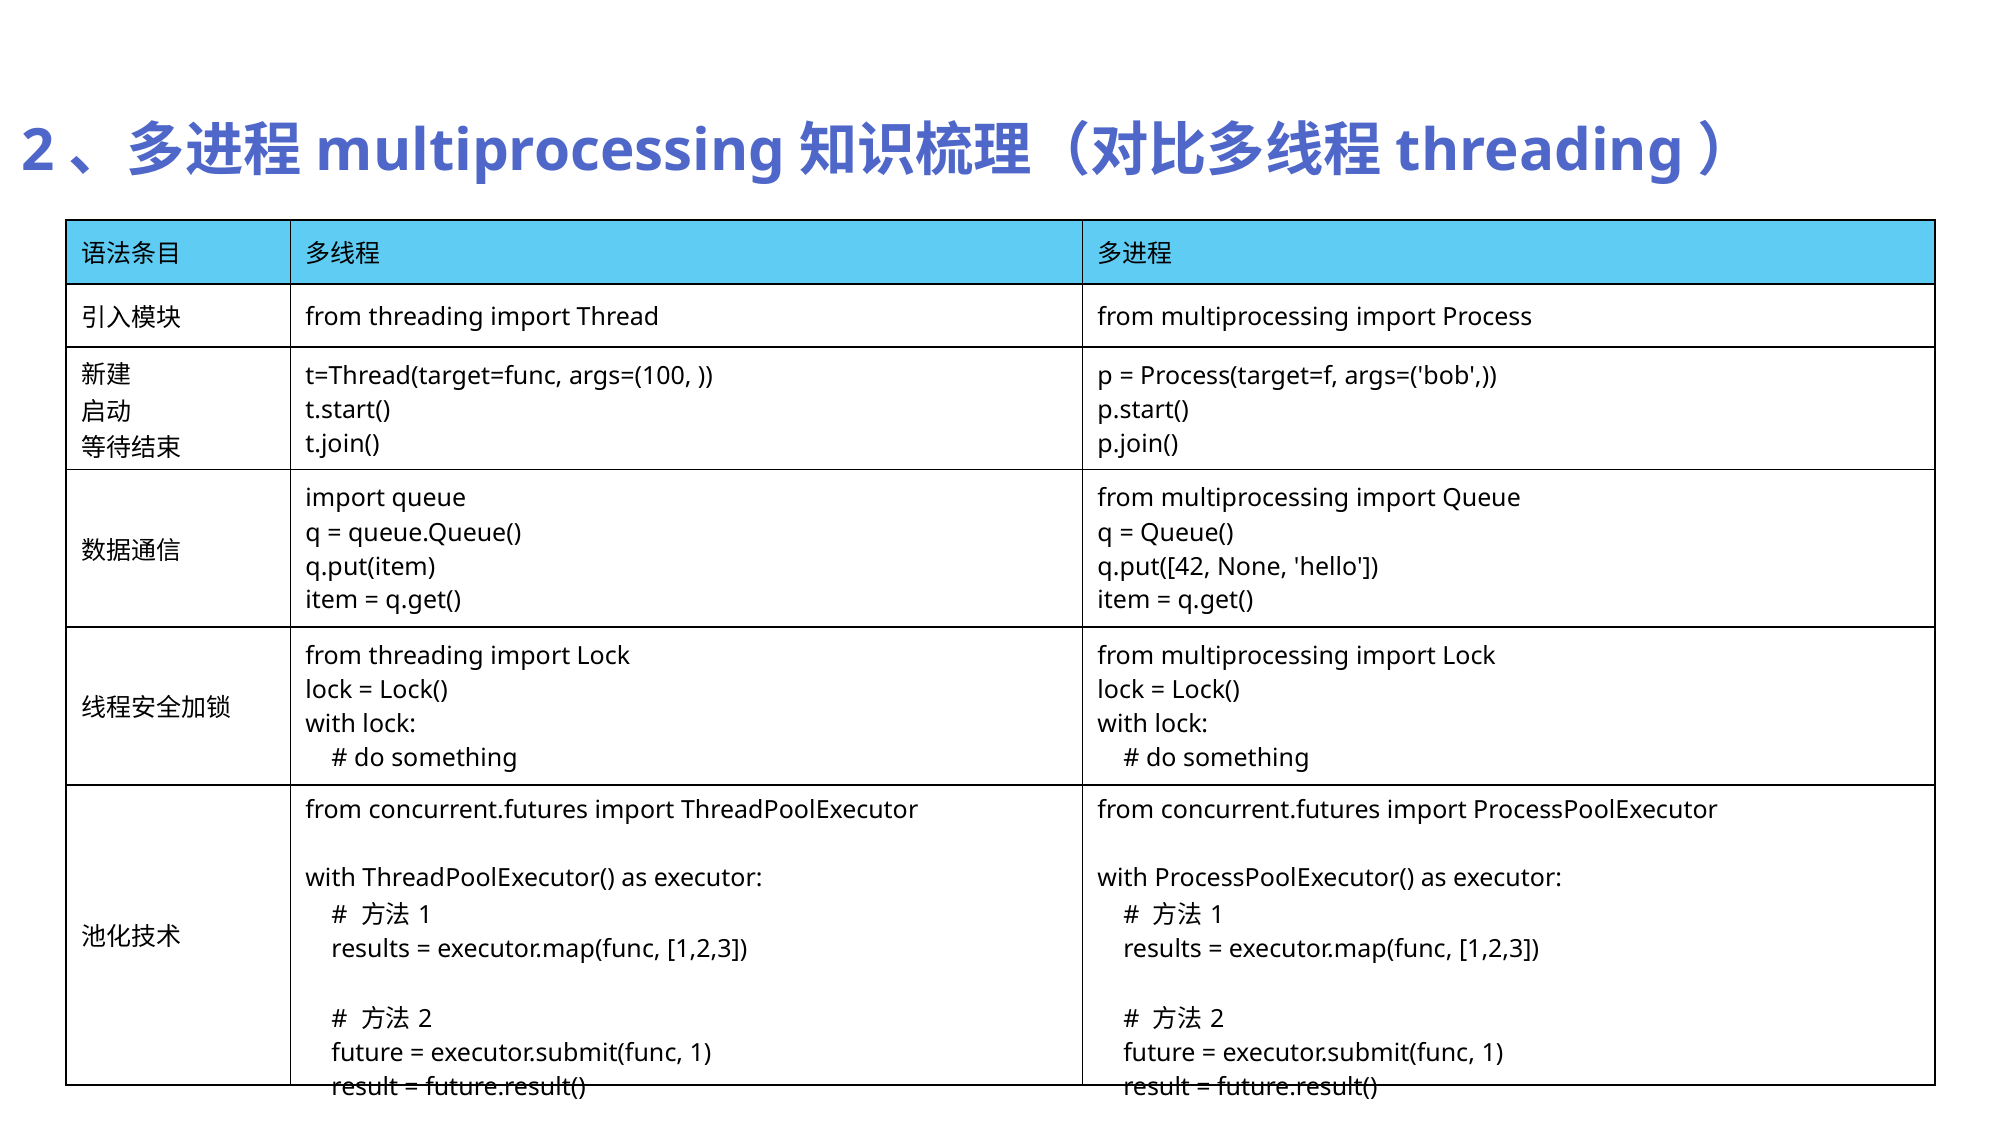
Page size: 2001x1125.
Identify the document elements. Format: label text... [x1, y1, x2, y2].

table_cell from multiprocessing import Lock lock = Lock() with lock: # do something [1083, 628, 1934, 784]
table_cell p = Process(target=f, args=('bob',)) p.start() p.join() [1083, 348, 1934, 469]
table_cell from threading import Lock lock = Lock() with lock: # do something [291, 628, 1082, 784]
table_cell from concurrent.futures import ThreadPoolExecutor with ThreadPoolExecutor() as executor: # 方法1 results = executor.map(func, [1,2,3]) # 方法2 future = executor.submit(func, 1) result = future.result() [291, 786, 1082, 1084]
text_box 2、多进程multiprocessing知识梳理（对比多线程threading） [6, 69, 1771, 190]
table_cell from multiprocessing import Process [1083, 285, 1934, 346]
table_cell from concurrent.futures import ProcessPoolExecutor with ProcessPoolExecutor() as executor: # 方法1 results = executor.map(func, [1,2,3]) # 方法2 future = executor.submit(func, 1) result = future.result() [1083, 786, 1934, 1084]
table_cell 引入模块 [67, 285, 290, 346]
table_cell from threading import Thread [291, 285, 1082, 346]
table_cell from multiprocessing import Queue q = Queue() q.put([42, None, 'hello']) item = q.get() [1083, 470, 1934, 626]
table_header 多进程 [1083, 221, 1934, 283]
table_header 多线程 [291, 221, 1082, 283]
table_header 语法条目 [67, 221, 290, 283]
table_cell 新建 启动 等待结束 [67, 348, 290, 469]
table_cell 池化技术 [67, 786, 290, 1084]
table_cell 线程安全加锁 [67, 628, 290, 784]
table_cell import queue q = queue.Queue() q.put(item) item = q.get() [291, 470, 1082, 626]
table_cell 数据通信 [67, 470, 290, 626]
table_cell t=Thread(target=func, args=(100, )) t.start() t.join() [291, 348, 1082, 469]
